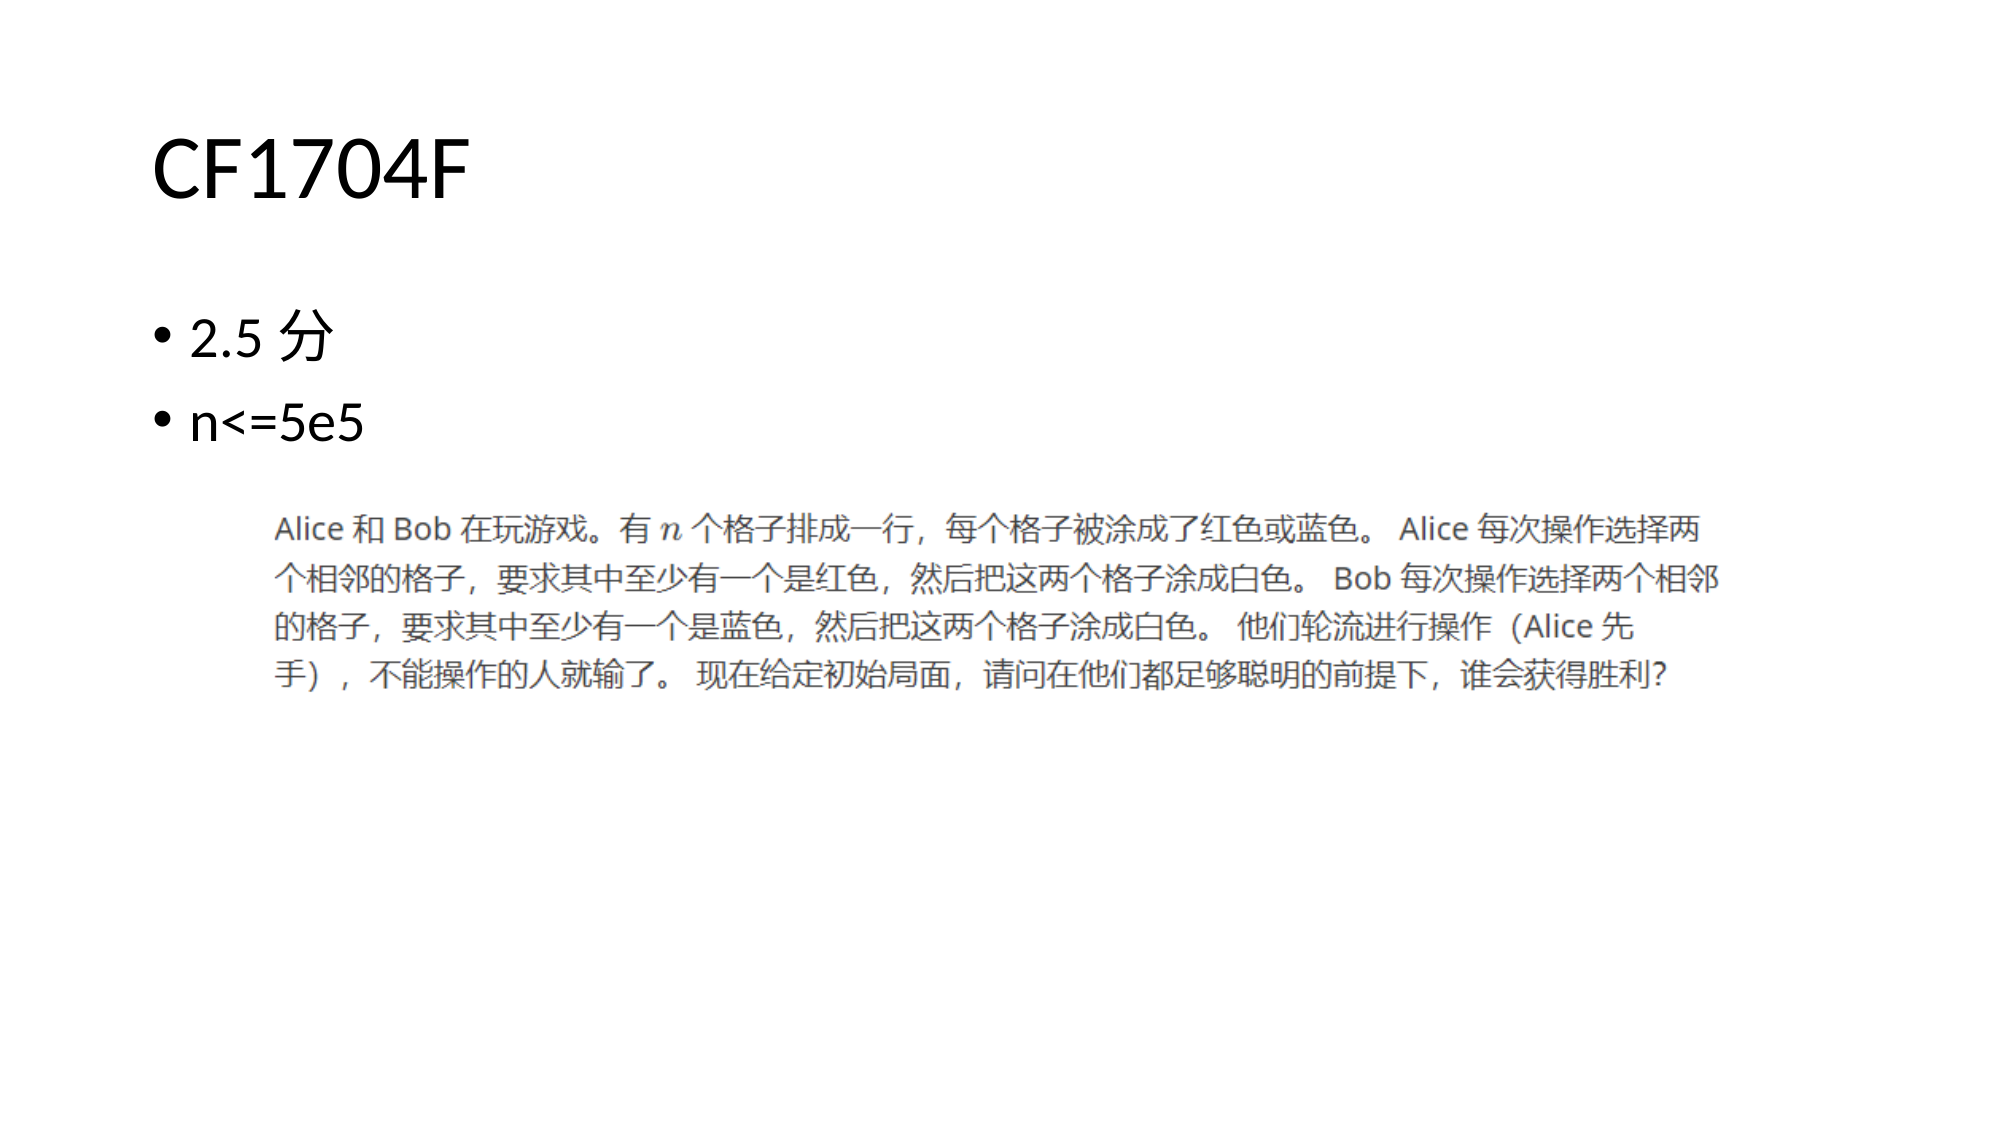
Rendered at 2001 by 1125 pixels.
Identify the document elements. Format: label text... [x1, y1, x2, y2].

title CF1704F [137, 59, 1863, 278]
picture [260, 485, 1739, 724]
list 2.5分 n<=5e5 [137, 299, 1863, 1014]
